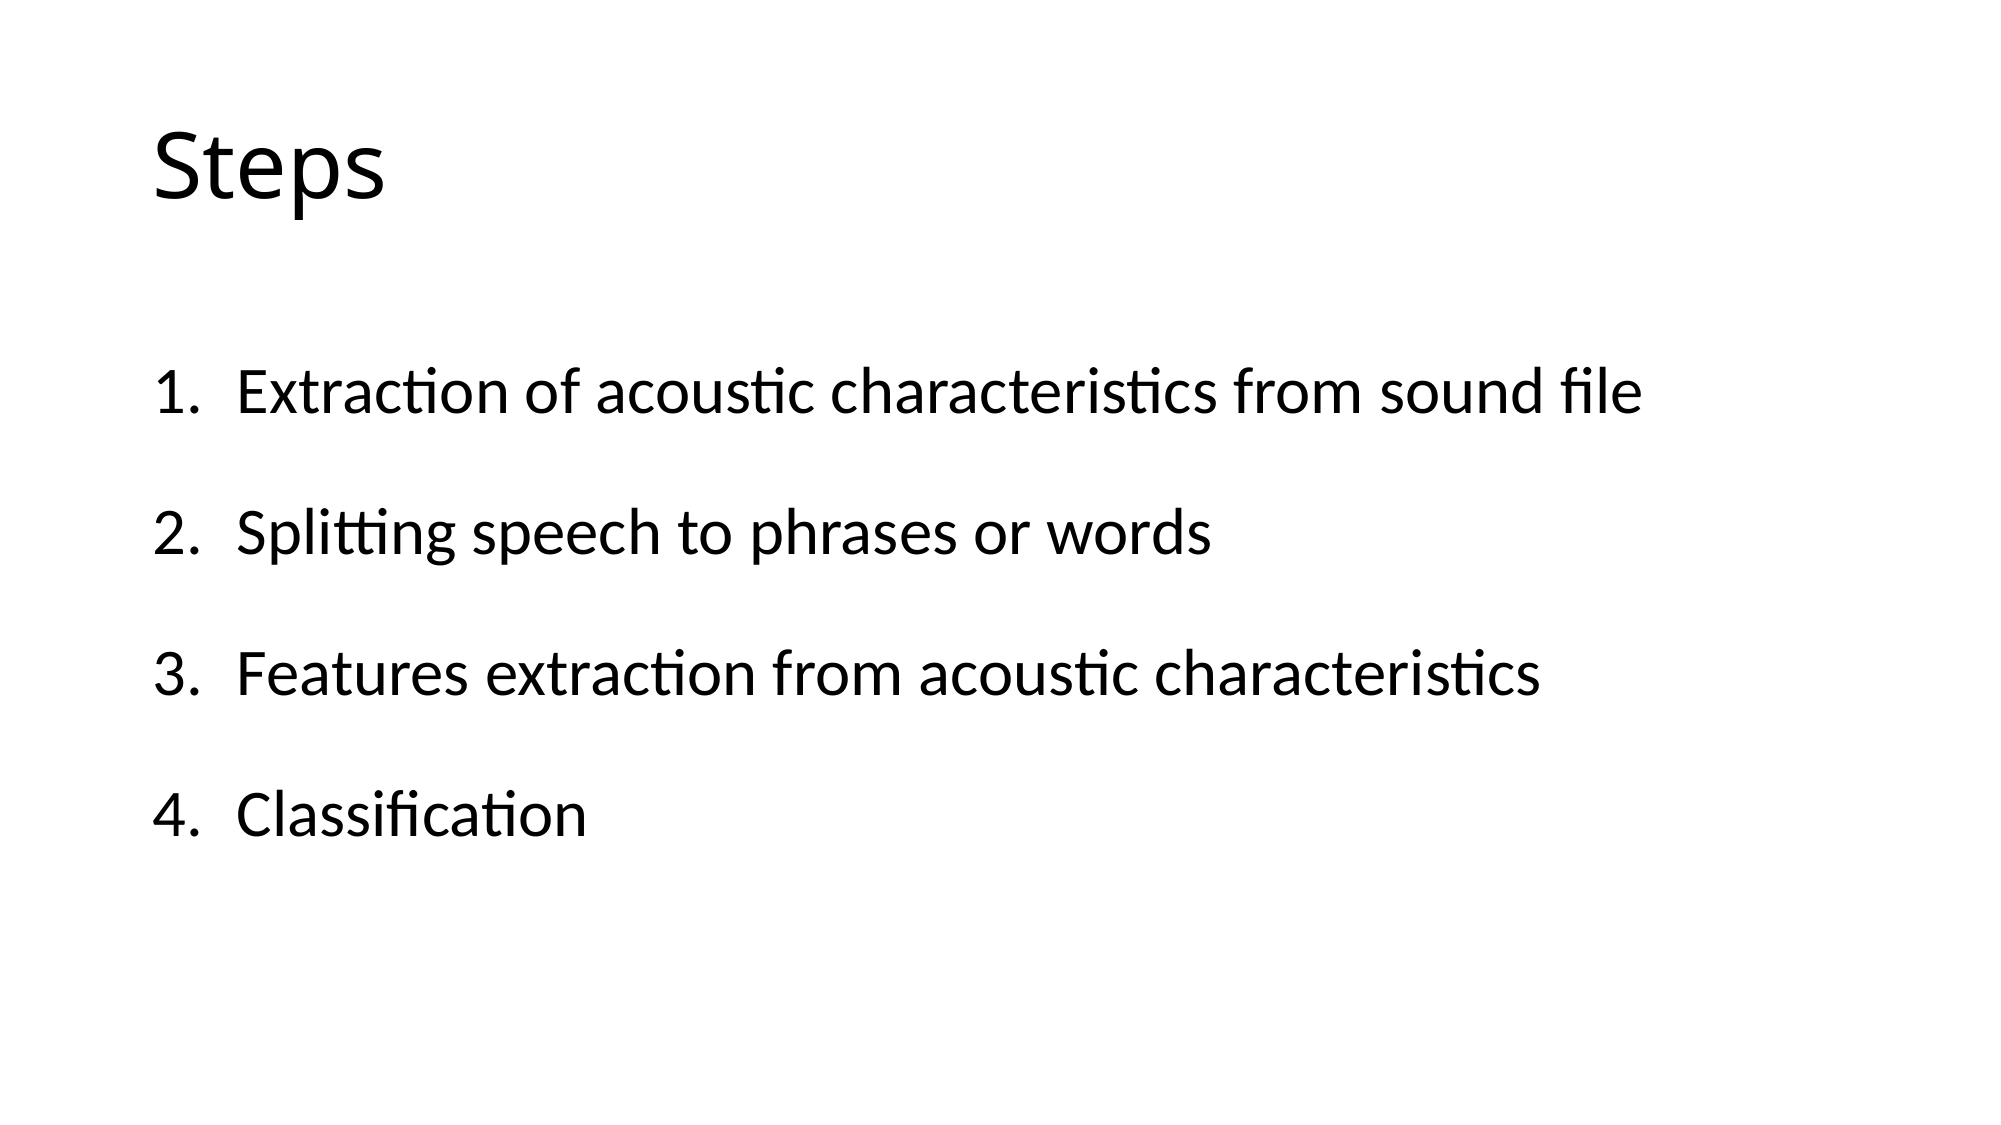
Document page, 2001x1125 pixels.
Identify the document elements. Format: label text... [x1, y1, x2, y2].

title Steps [137, 59, 1863, 278]
list Extraction of acoustic characteristics from sound file Splitting speech to phrases or words Features extraction from acoustic characteristics Classification [137, 299, 1863, 1014]
